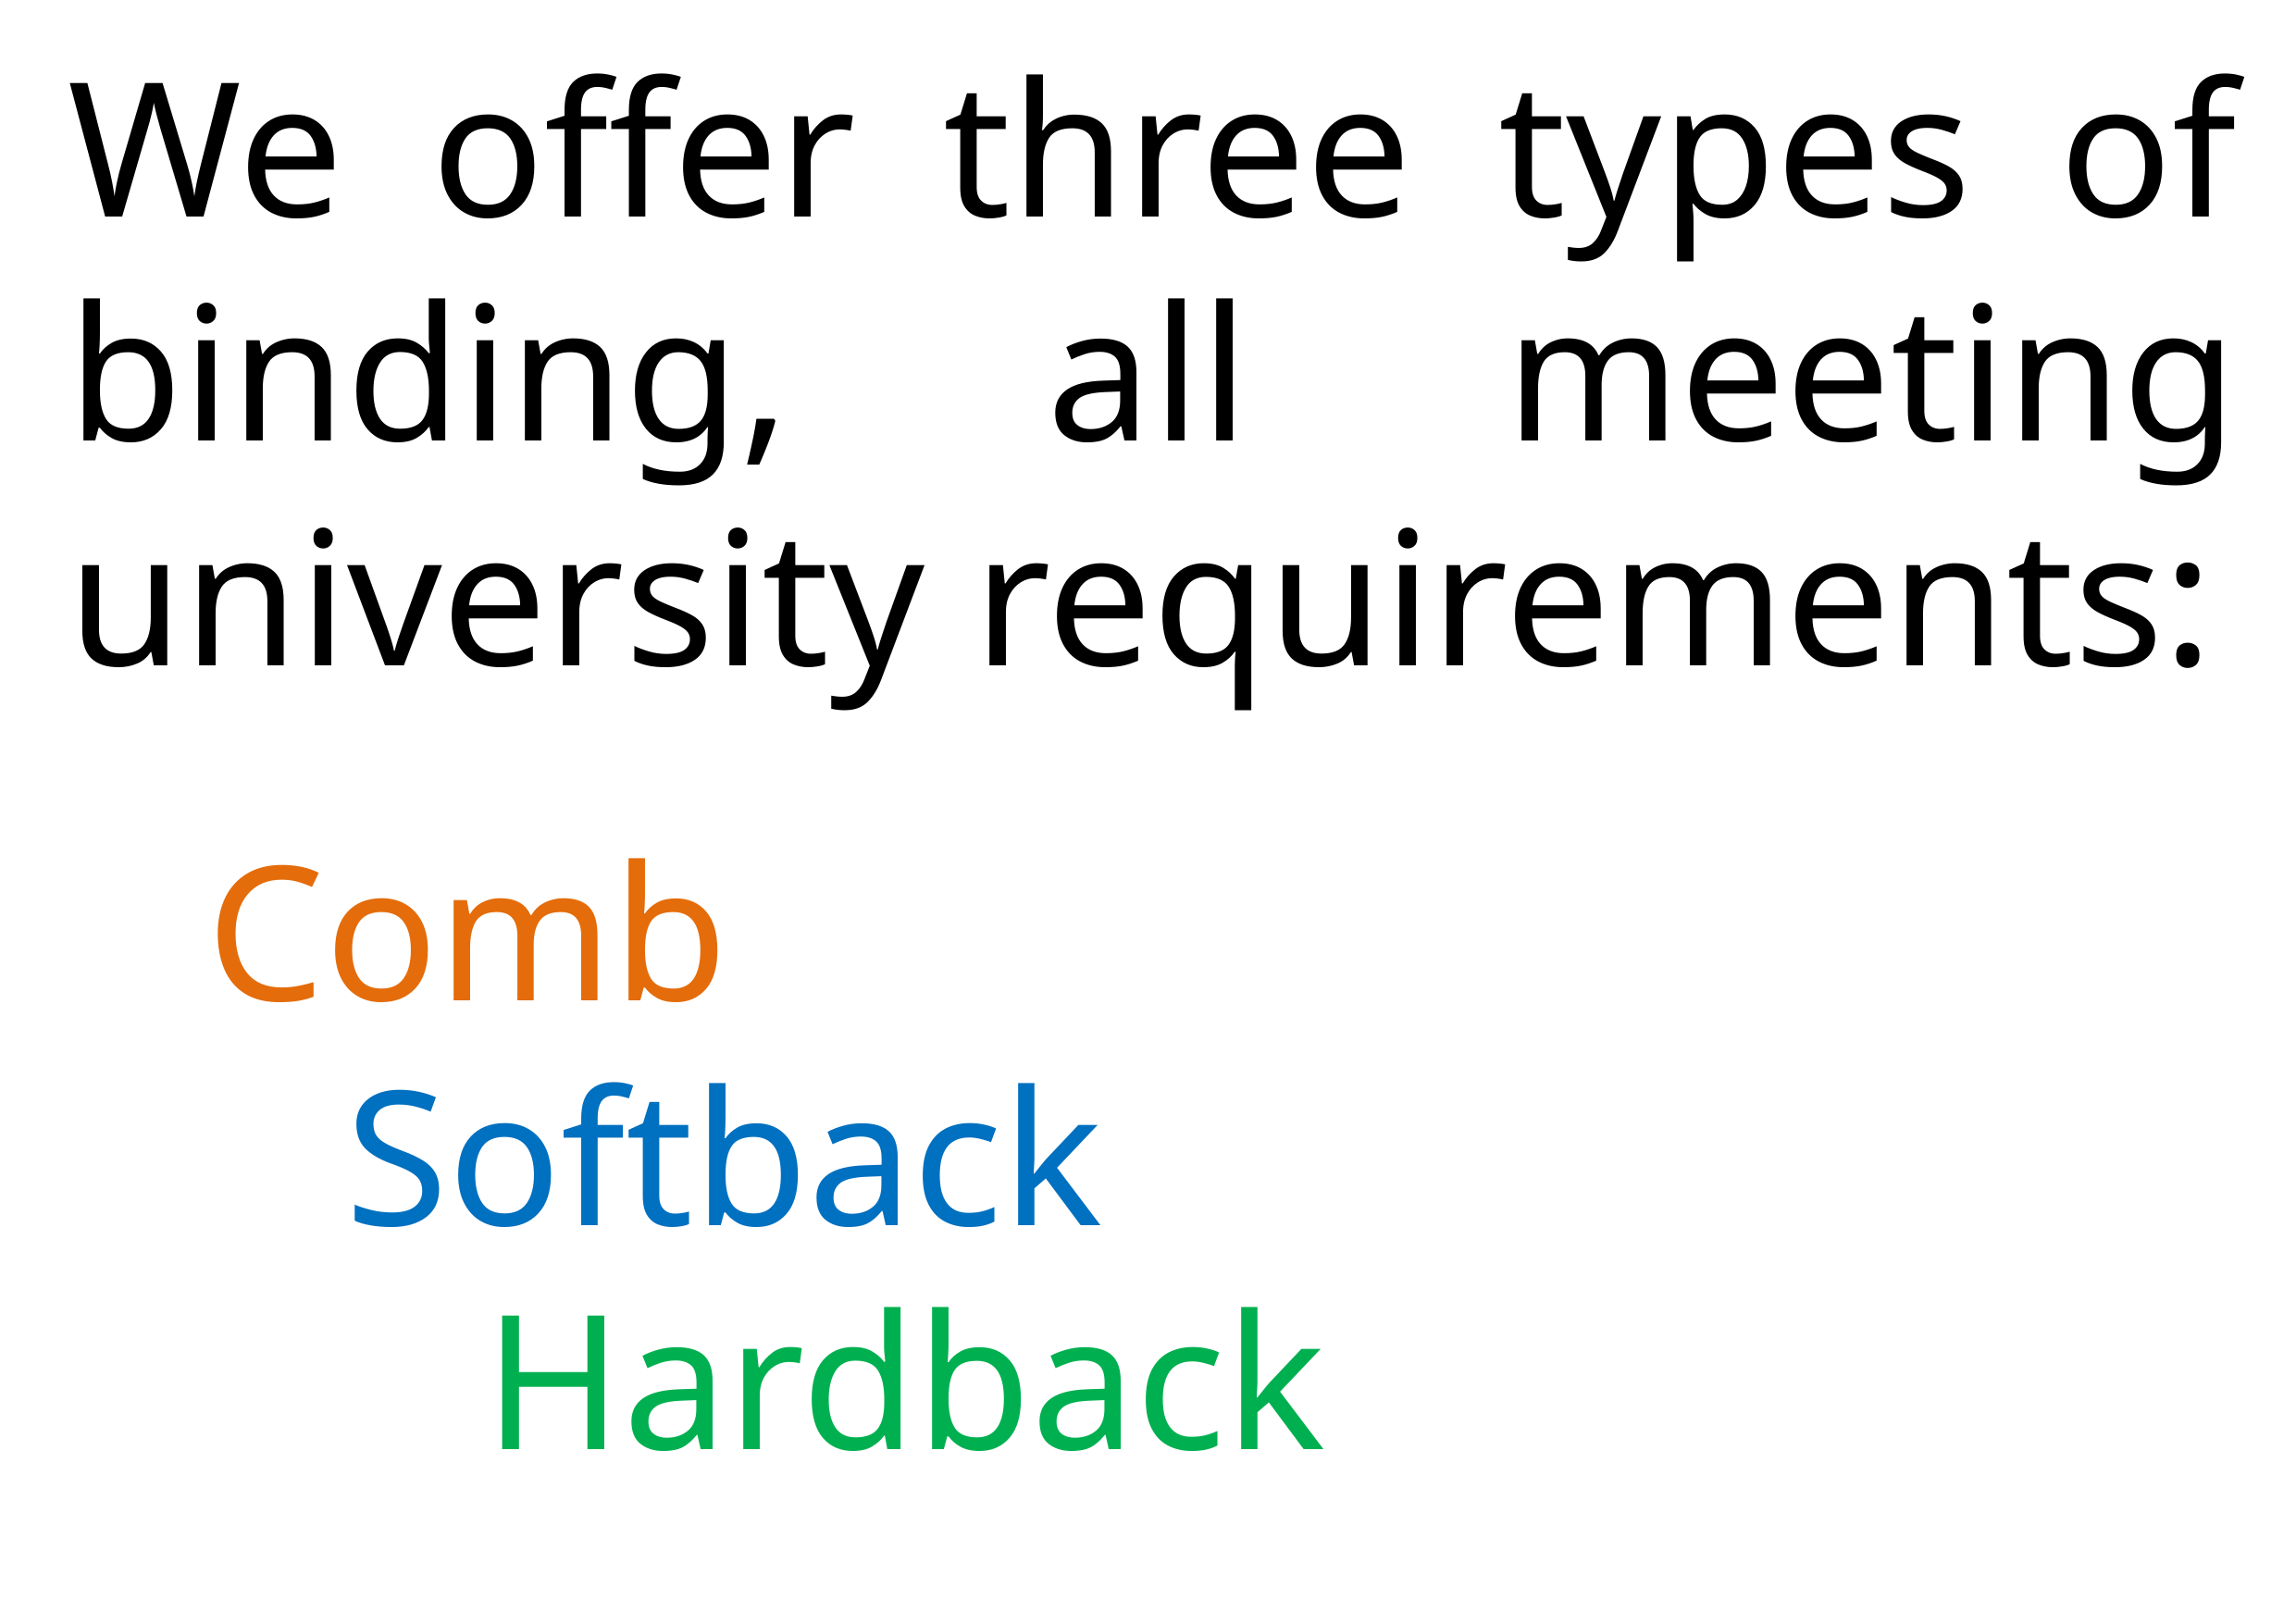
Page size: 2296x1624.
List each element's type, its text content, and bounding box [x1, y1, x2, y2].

text_box We offer three types of binding, all meeting university requirements: Comb Softback Hardback [55, 22, 2253, 1624]
